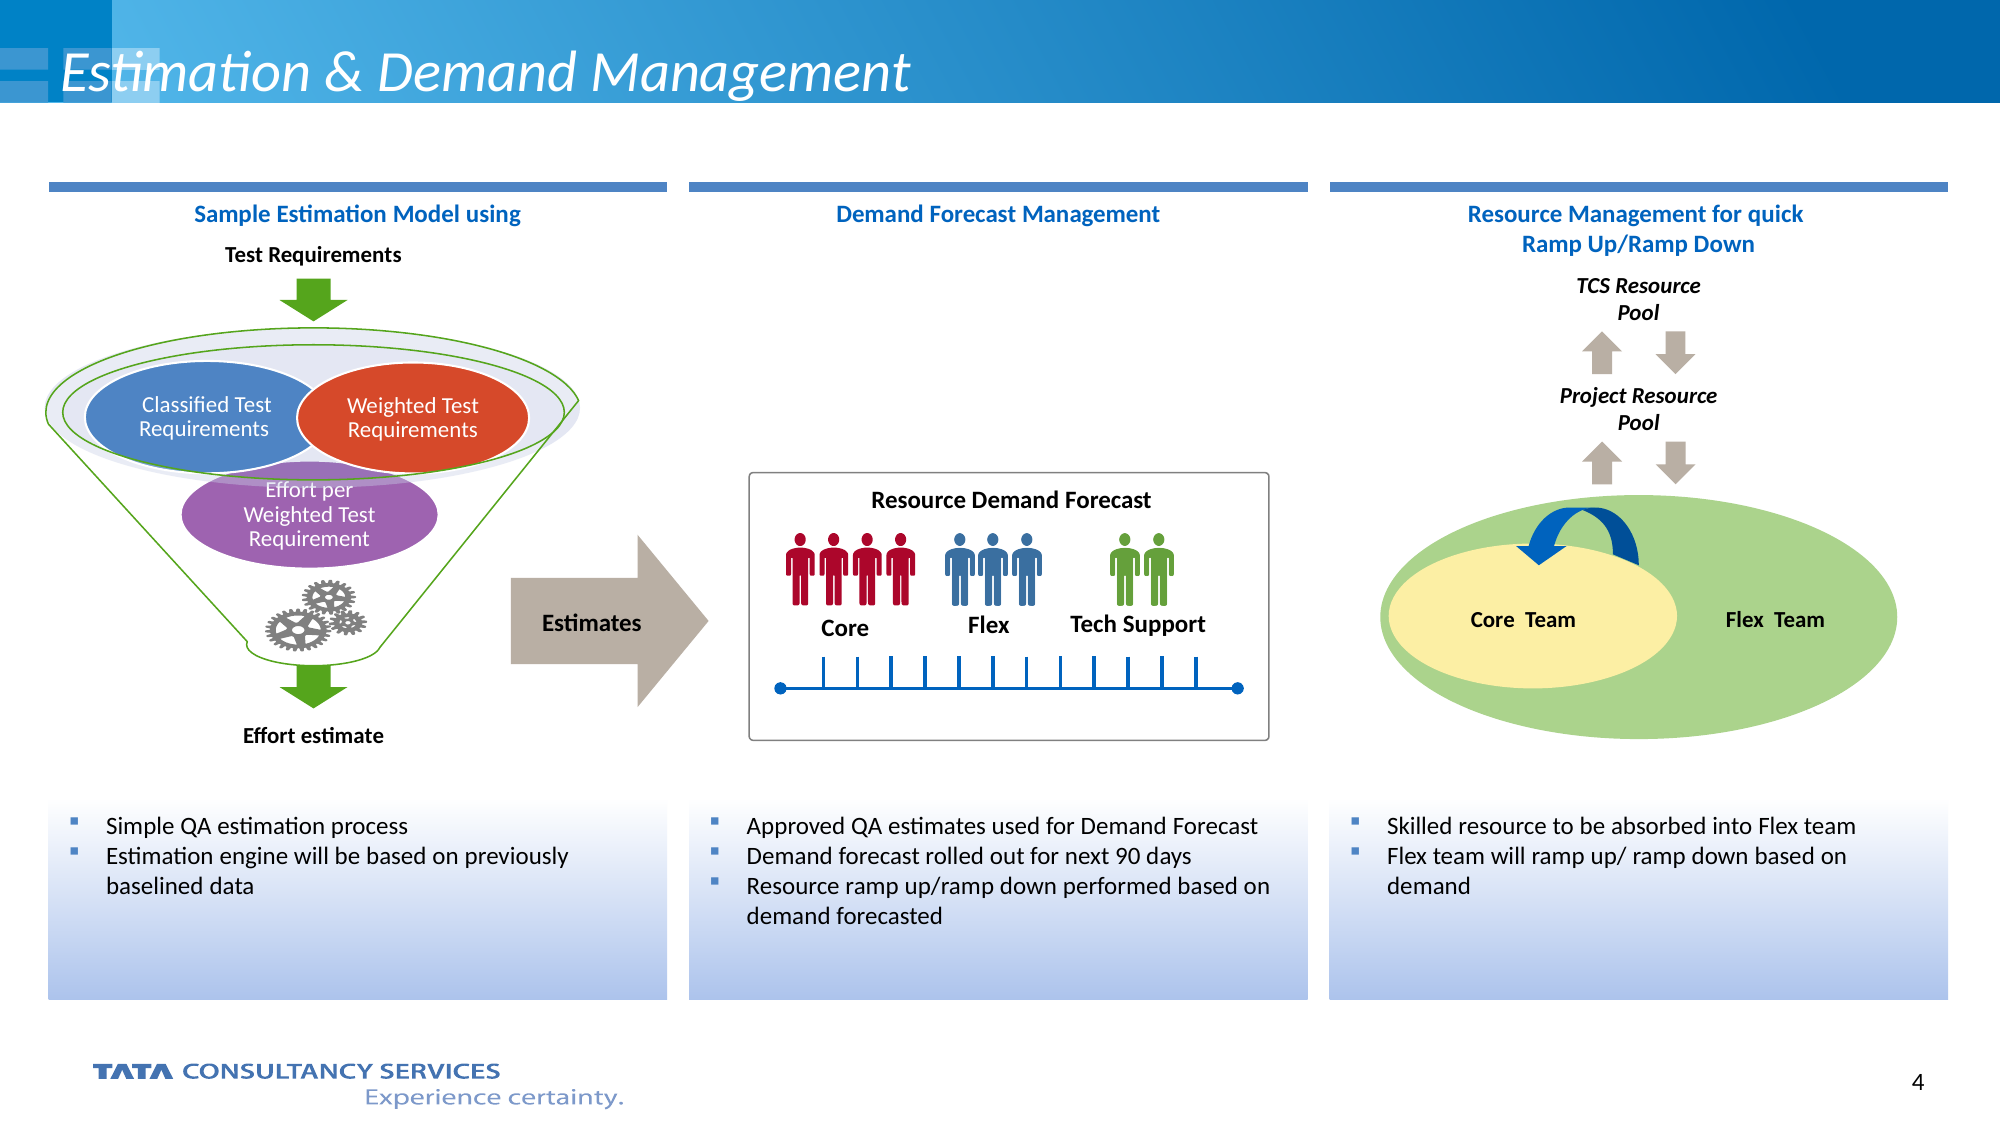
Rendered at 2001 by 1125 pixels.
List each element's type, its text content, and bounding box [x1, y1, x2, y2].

text_box Resource Demand Forecast [851, 473, 1173, 524]
text_box Project Resource Pool [1514, 381, 1764, 435]
text_box Estimation & Demand Management [45, 15, 1952, 121]
text_box [749, 472, 1269, 741]
text_box [63, 345, 564, 458]
text_box Test Requirements [180, 234, 448, 276]
text_box Skilled resource to be absorbed into Flex team Flex team will ramp up/ ramp down based on demand [1329, 800, 1949, 1000]
text_box [279, 278, 348, 322]
text_box Classified Test Requirements [84, 360, 313, 474]
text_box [780, 532, 1238, 689]
text_box [267, 660, 360, 665]
text_box Effort estimate [142, 715, 485, 757]
text_box [44, 338, 180, 412]
text_box [45, 327, 579, 659]
text_box Approved QA estimates used for Demand Forecast Demand forecast rolled out for next 90 days Resource ramp up/ramp down performed based on demand forecasted [689, 800, 1308, 1000]
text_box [1380, 494, 1898, 740]
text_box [1581, 441, 1696, 485]
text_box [1581, 331, 1696, 375]
text_box [220, 447, 407, 479]
text_box Simple QA estimation process Estimation engine will be based on previously baselined data [48, 800, 668, 1000]
text_box Sample Estimation Model using [48, 182, 668, 193]
text_box TCS Resource Pool [1530, 271, 1747, 324]
text_box Resource Management for quick Ramp Up/Ramp Down [1329, 182, 1949, 193]
text_box [539, 401, 581, 451]
text_box Estimates [510, 534, 709, 708]
text_box Demand Forecast Management [689, 182, 1308, 193]
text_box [264, 579, 368, 652]
text_box [279, 665, 348, 709]
text_box Weighted Test Requirements [297, 362, 530, 474]
